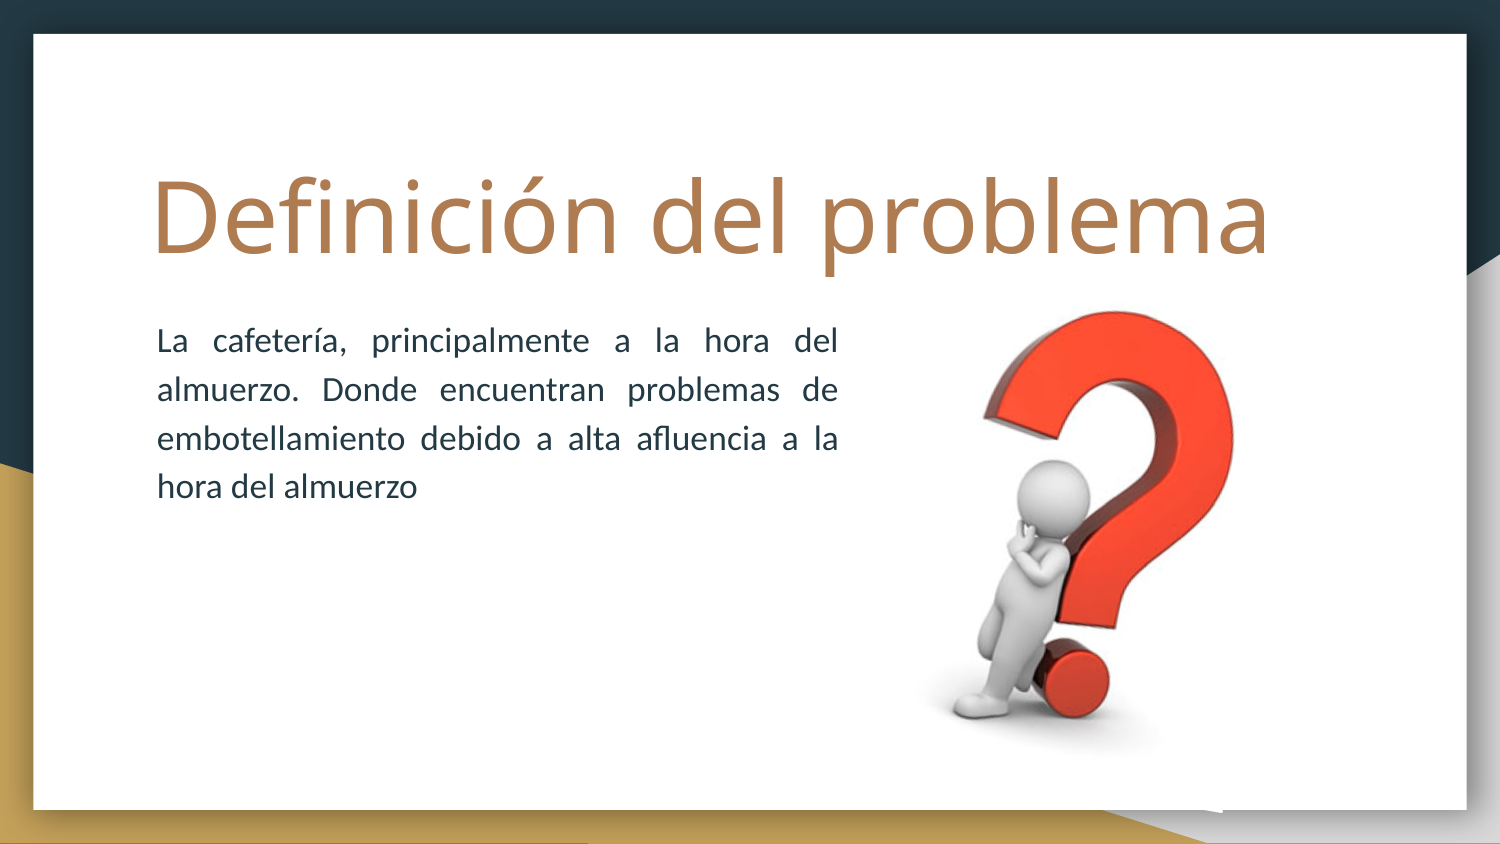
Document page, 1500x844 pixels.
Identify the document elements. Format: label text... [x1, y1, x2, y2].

list La cafetería, principalmente a la hora del almuerzo. Donde encuentran problemas de embotellamiento debido a alta afluencia a la hora del almuerzo [141, 295, 855, 749]
picture [856, 258, 1309, 812]
title Definición del problema [134, 138, 1366, 296]
